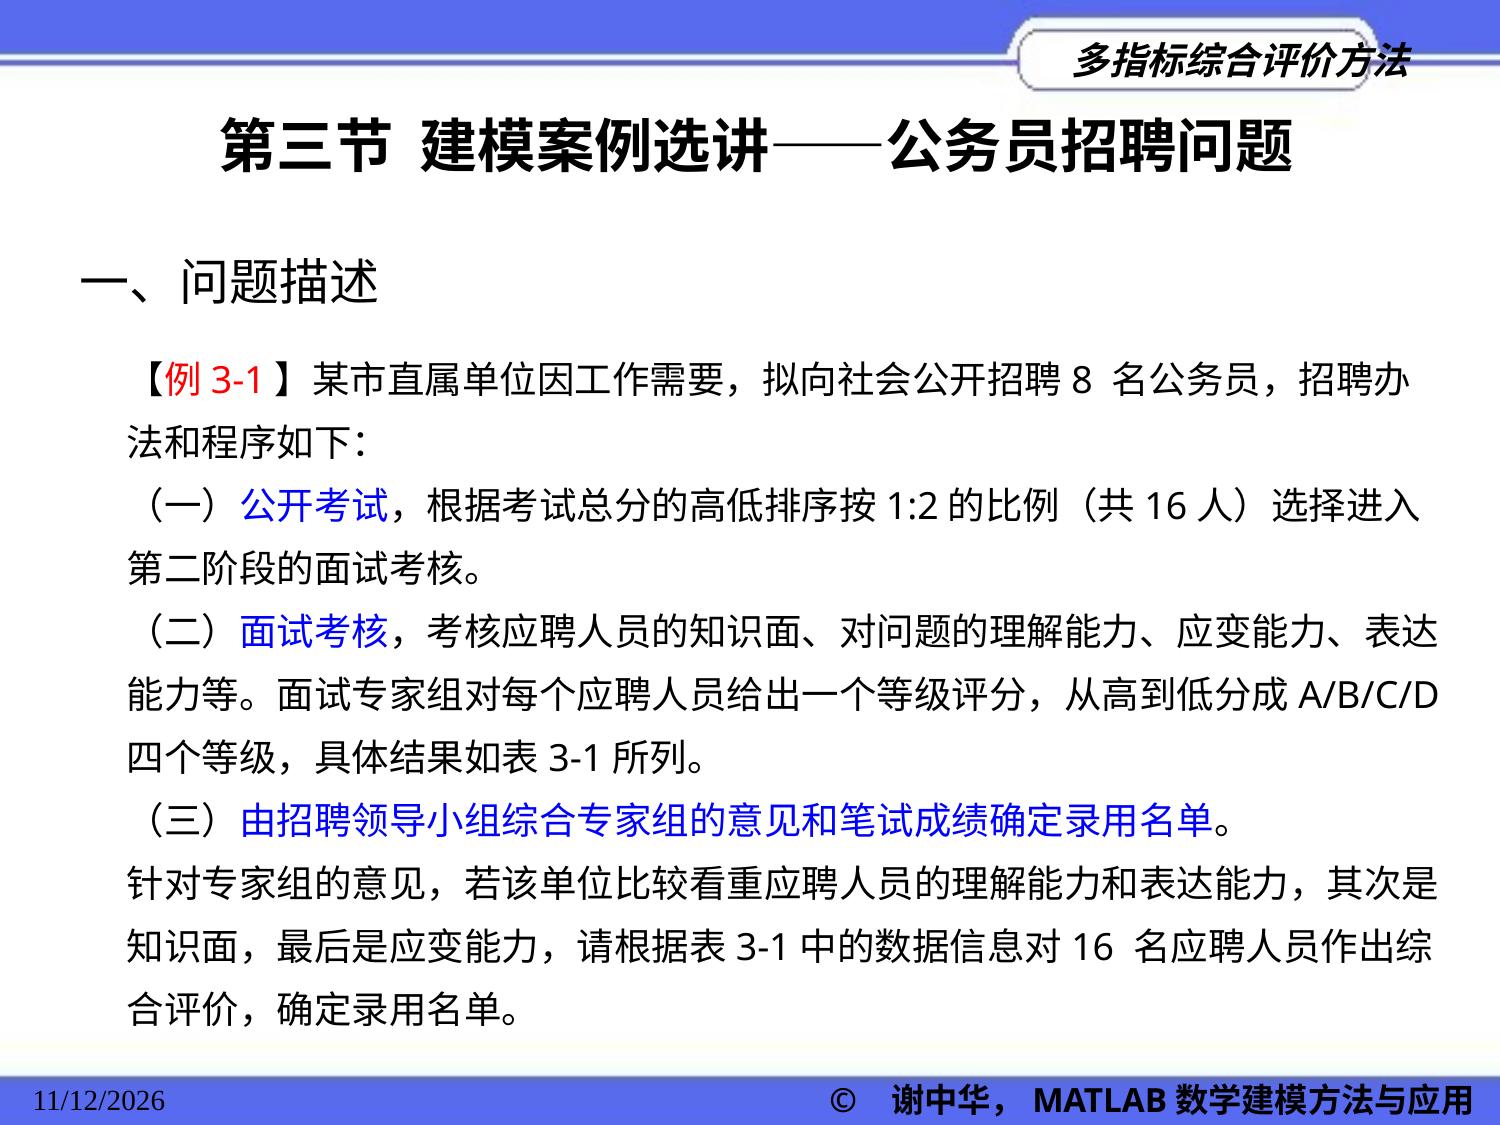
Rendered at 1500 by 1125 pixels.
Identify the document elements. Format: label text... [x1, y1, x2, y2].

footer © 谢中华，MATLAB数学建模方法与应用 [809, 1078, 1495, 1120]
picture [0, 0, 1500, 1125]
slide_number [17, 1077, 356, 1120]
text_box 第三节 建模案例选讲——公务员招聘问题 [76, 101, 1436, 187]
text_box 【例3-1】某市直属单位因工作需要，拟向社会公开招聘8 名公务员，招聘办法和程序如下： （一）公开考试，根据考试总分的高低排序按1:2的比例（共16人）选择进入第二阶段的面试考核。 （二）面试考核，考核应聘人员的知识面、对问题的理解能力、应变能力、表达能力等。面试专家组对每个应聘人员给出一个等级评分，从高到低分成A/B/C/D四个等级，具体结果如表3-1所列。 （三）由招聘领导小组综合专家组的意见和笔试成绩确定录用名单。 针对专家组的意见，若该单位比较看重应聘人员的理解能力和表达能力，其次是知识面，最后是应变能力，请根据表3-1中的数据信息对16 名应聘人员作出综合评价，确定录用名单。 [112, 330, 1459, 1039]
text_box 一、问题描述 [64, 243, 1149, 319]
